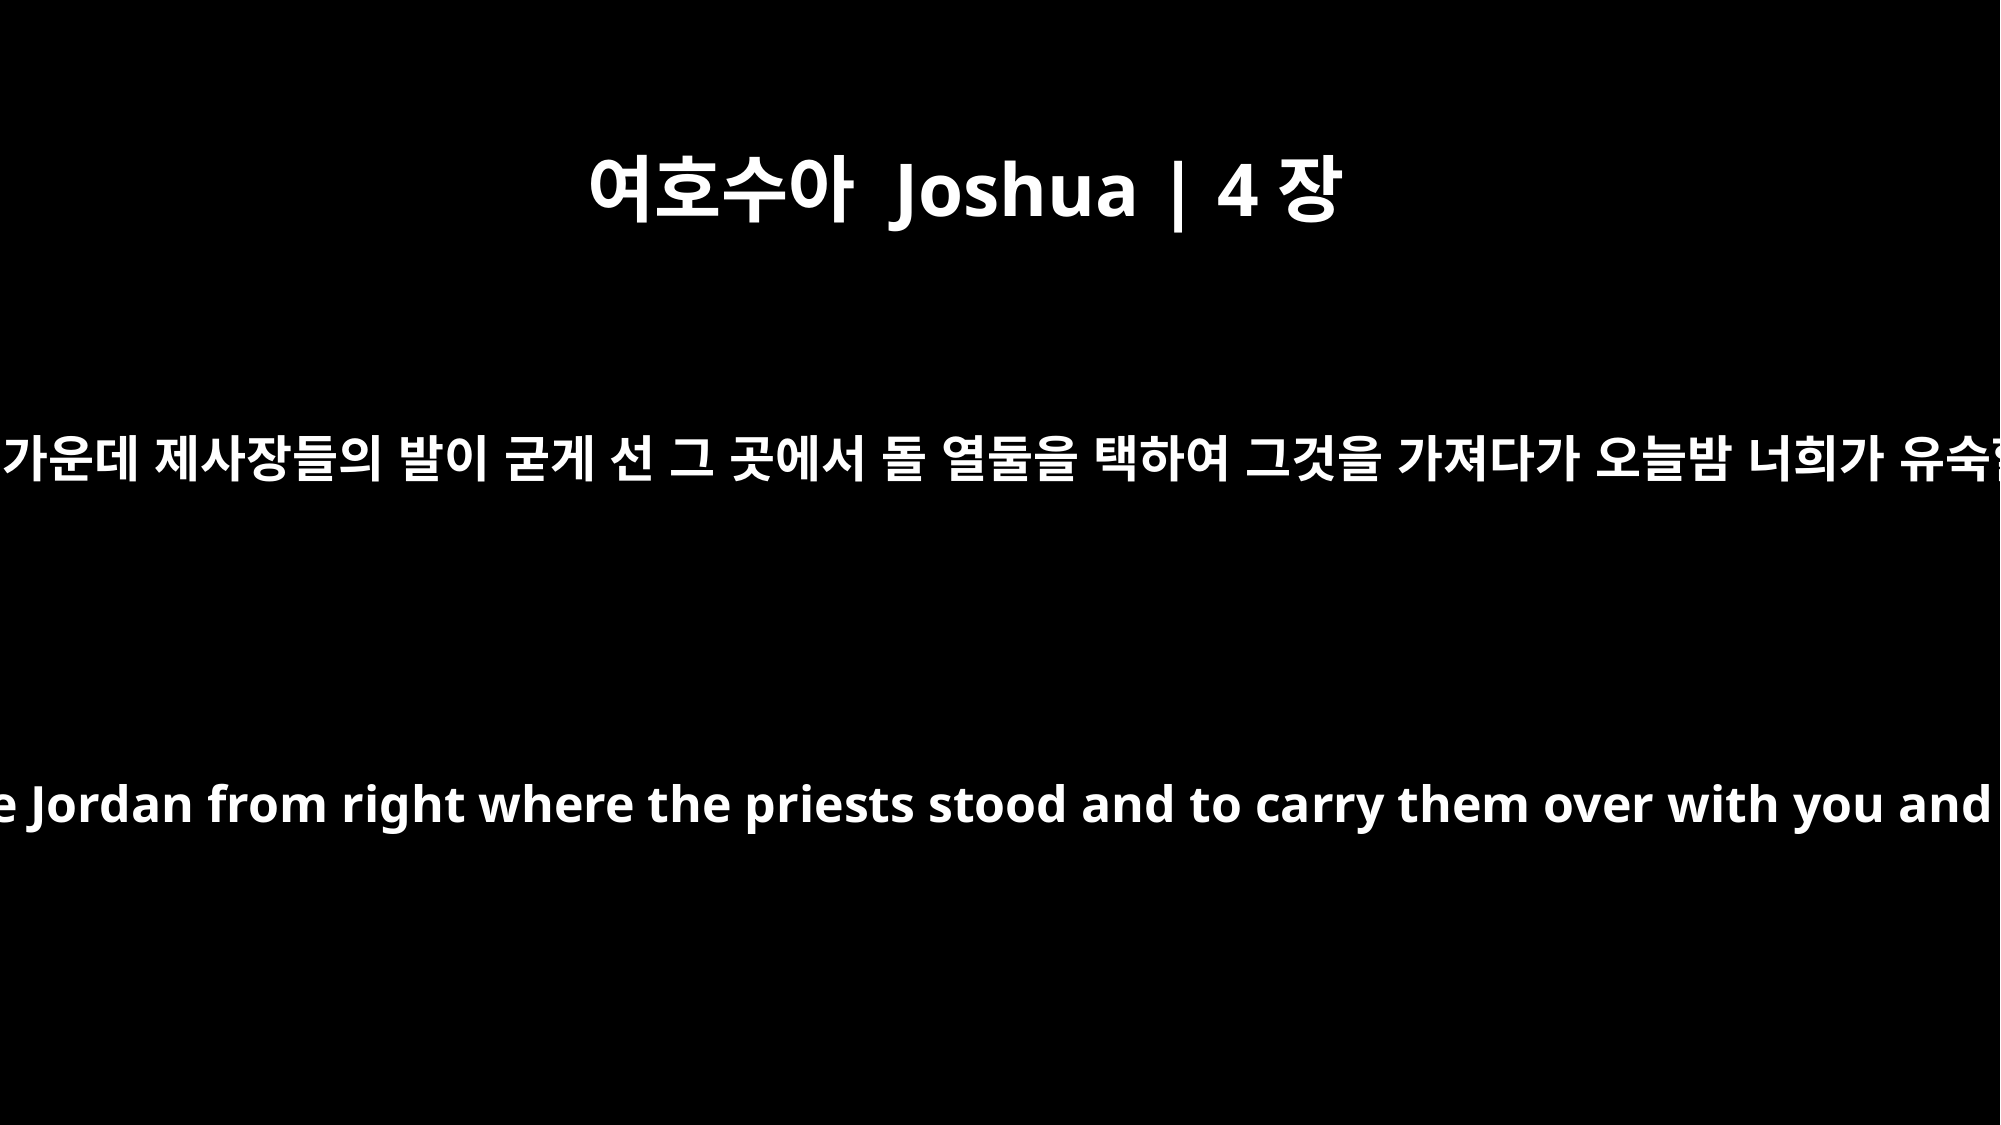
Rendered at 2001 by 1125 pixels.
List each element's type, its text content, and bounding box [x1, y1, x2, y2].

text_box 3 그들에게 명령하여 이르기를 요단 가운데 제사장들의 발이 굳게 선 그 곳에서 돌 열둘을 택하여 그것을 가져다가 오늘밤 너희가 유숙할 그 곳에 두게 하라 하시니라 [0, 359, 2000, 495]
text_box 여호수아 Joshua | 4장 [572, 136, 1360, 239]
text_box and tell them to take up twelve stones from the middle of the Jordan from right where the priests stood and to carry them over with you and put them down at the place where you stay tonight." [0, 764, 2000, 840]
